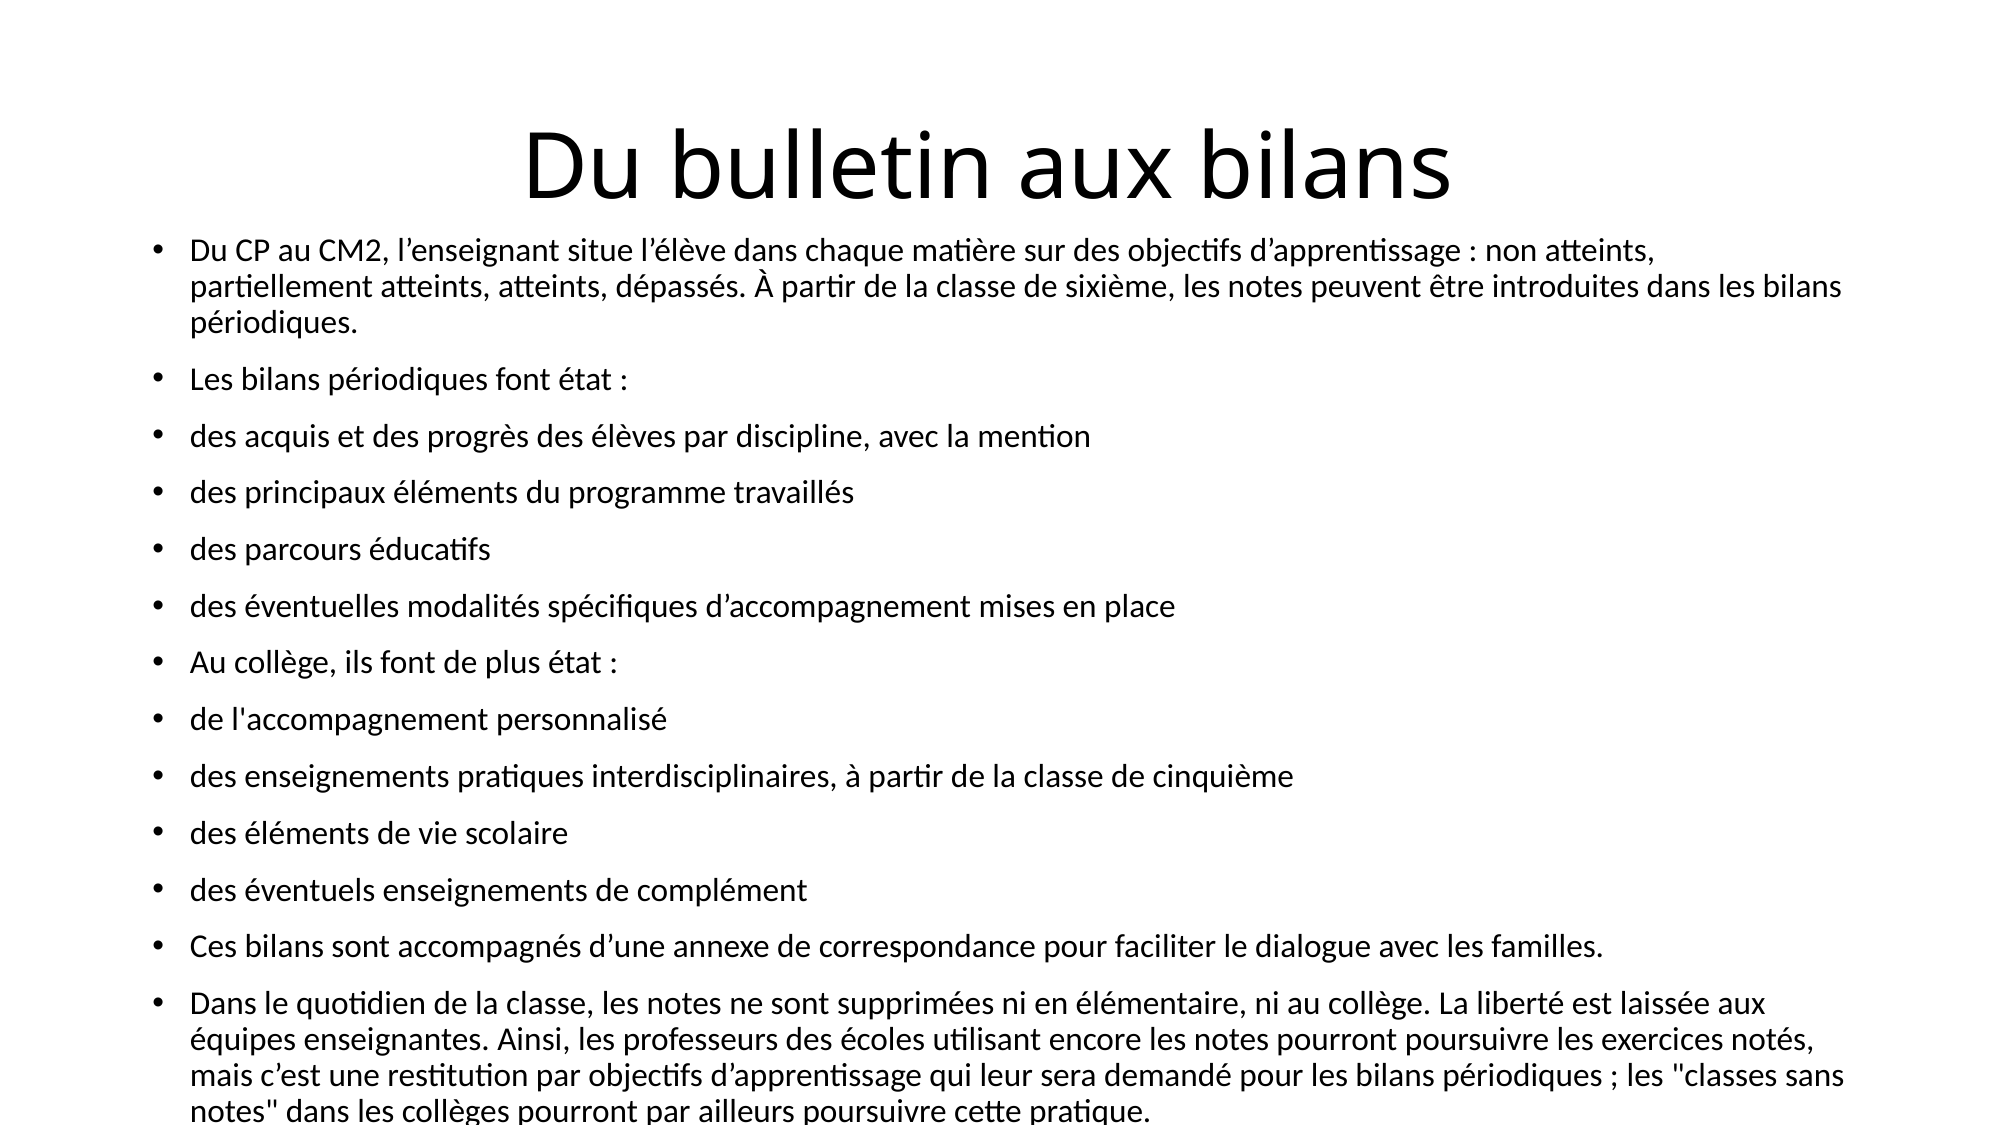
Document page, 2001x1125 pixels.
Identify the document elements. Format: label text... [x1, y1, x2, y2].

list Du CP au CM2, l’enseignant situe l’élève dans chaque matière sur des objectifs d’apprentissage : non atteints, partiellement atteints, atteints, dépassés. À partir de la classe de sixième, les notes peuvent être introduites dans les bilans périodiques. Les bilans périodiques font état : des acquis et des progrès des élèves par discipline, avec la mention des principaux éléments du programme travaillés des parcours éducatifs des éventuelles modalités spécifiques d’accompagnement mises en place Au collège, ils font de plus état : de l'accompagnement personnalisé des enseignements pratiques interdisciplinaires, à partir de la classe de cinquième des éléments de vie scolaire des éventuels enseignements de complément Ces bilans sont accompagnés d’une annexe de correspondance pour faciliter le dialogue avec les familles. Dans le quotidien de la classe, les notes ne sont supprimées ni en élémentaire, ni au collège. La liberté est laissée aux équipes enseignantes. Ainsi, les professeurs des écoles utilisant encore les notes pourront poursuivre les exercices notés, mais c’est une restitution par objectifs d’apprentissage qui leur sera demandé pour les bilans périodiques ; les "classes sans notes" dans les collèges pourront par ailleurs poursuivre cette pratique. Dans les bilans périodiques, un positionnement sur une échelle à quatre niveaux est possible dans toute classe de la scolarité obligatoire. Un positionnement par des notes n'est possible qu'au collège. Les bilans périodiques ne sont accessibles par l’Éducation nationale que pendant la durée du cycle et l'année qui le suit. Seuls les bilans de fin de cycle suivent les élèves jusqu’au terme de leur scolarité au collège. [137, 179, 1863, 1014]
title Du bulletin aux bilans [137, 59, 1863, 179]
